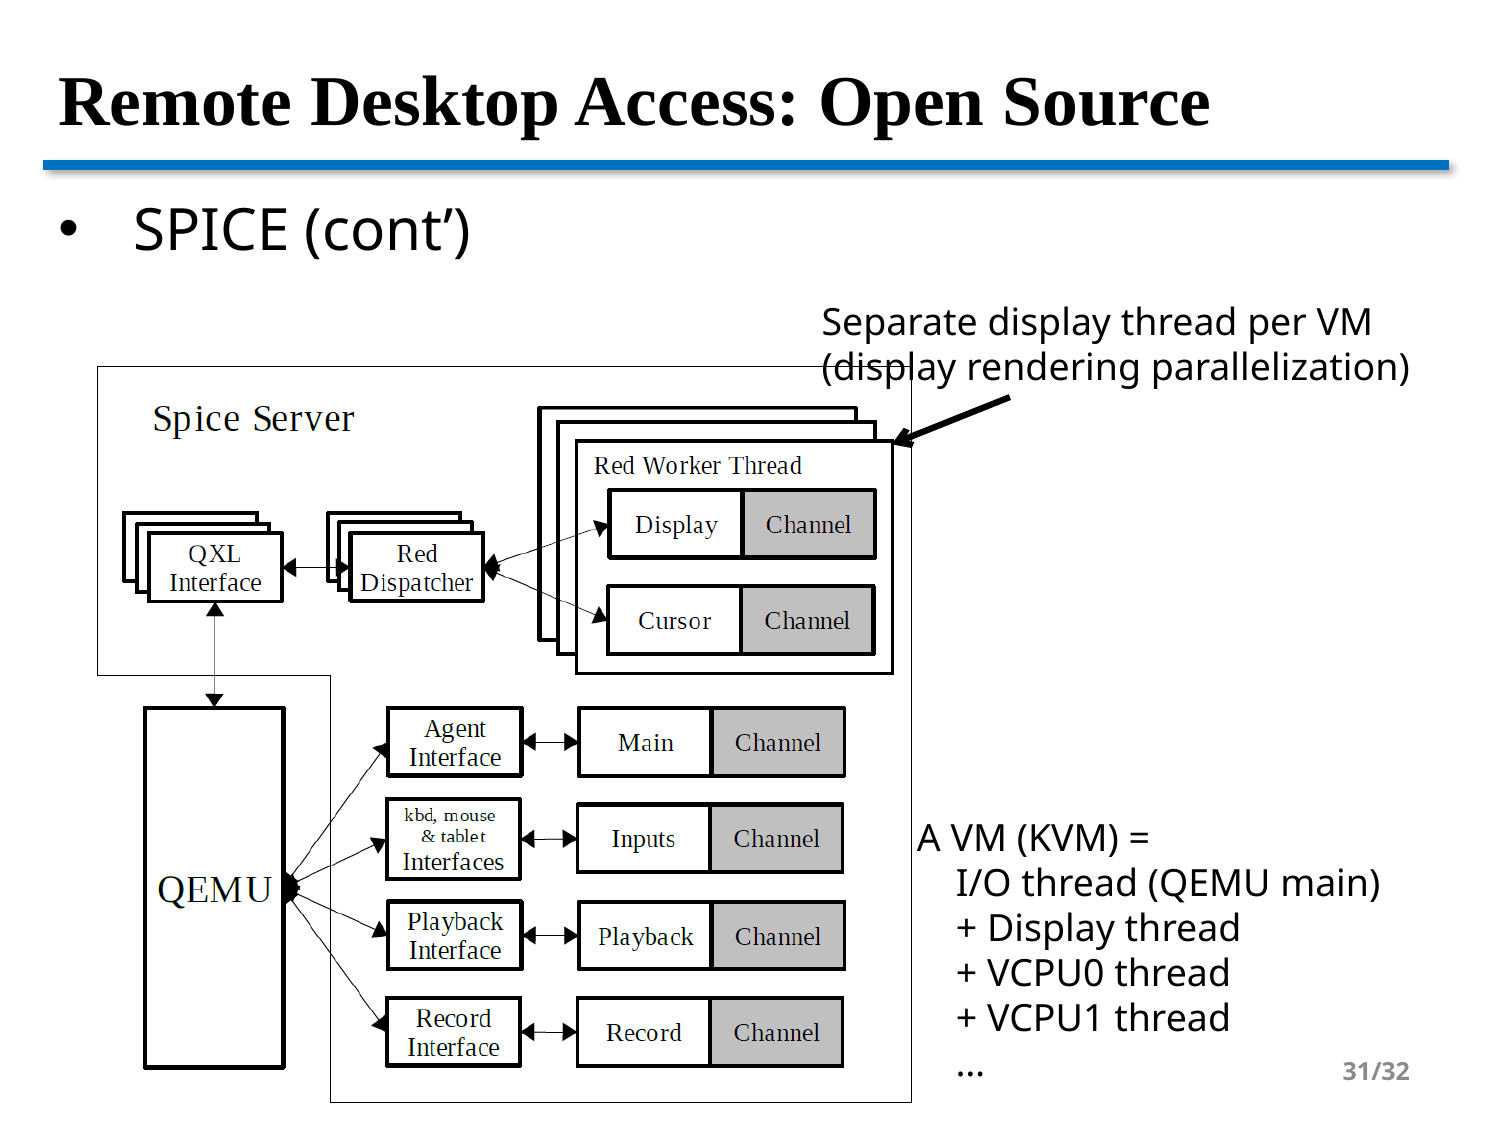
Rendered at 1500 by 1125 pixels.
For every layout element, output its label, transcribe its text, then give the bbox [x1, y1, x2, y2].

picture [93, 361, 916, 1107]
slide_number 31/32 [1074, 1042, 1425, 1103]
text_box Separate display thread per VM (display rendering parallelization) [806, 290, 1426, 396]
text_box A VM (KVM) = I/O thread (QEMU main) + Display thread + VCPU0 thread + VCPU1 thread … [919, 806, 1396, 1091]
title Remote Desktop Access: Open Source [43, 21, 1449, 173]
list SPICE (cont’) [43, 184, 1449, 1012]
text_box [891, 396, 1010, 445]
